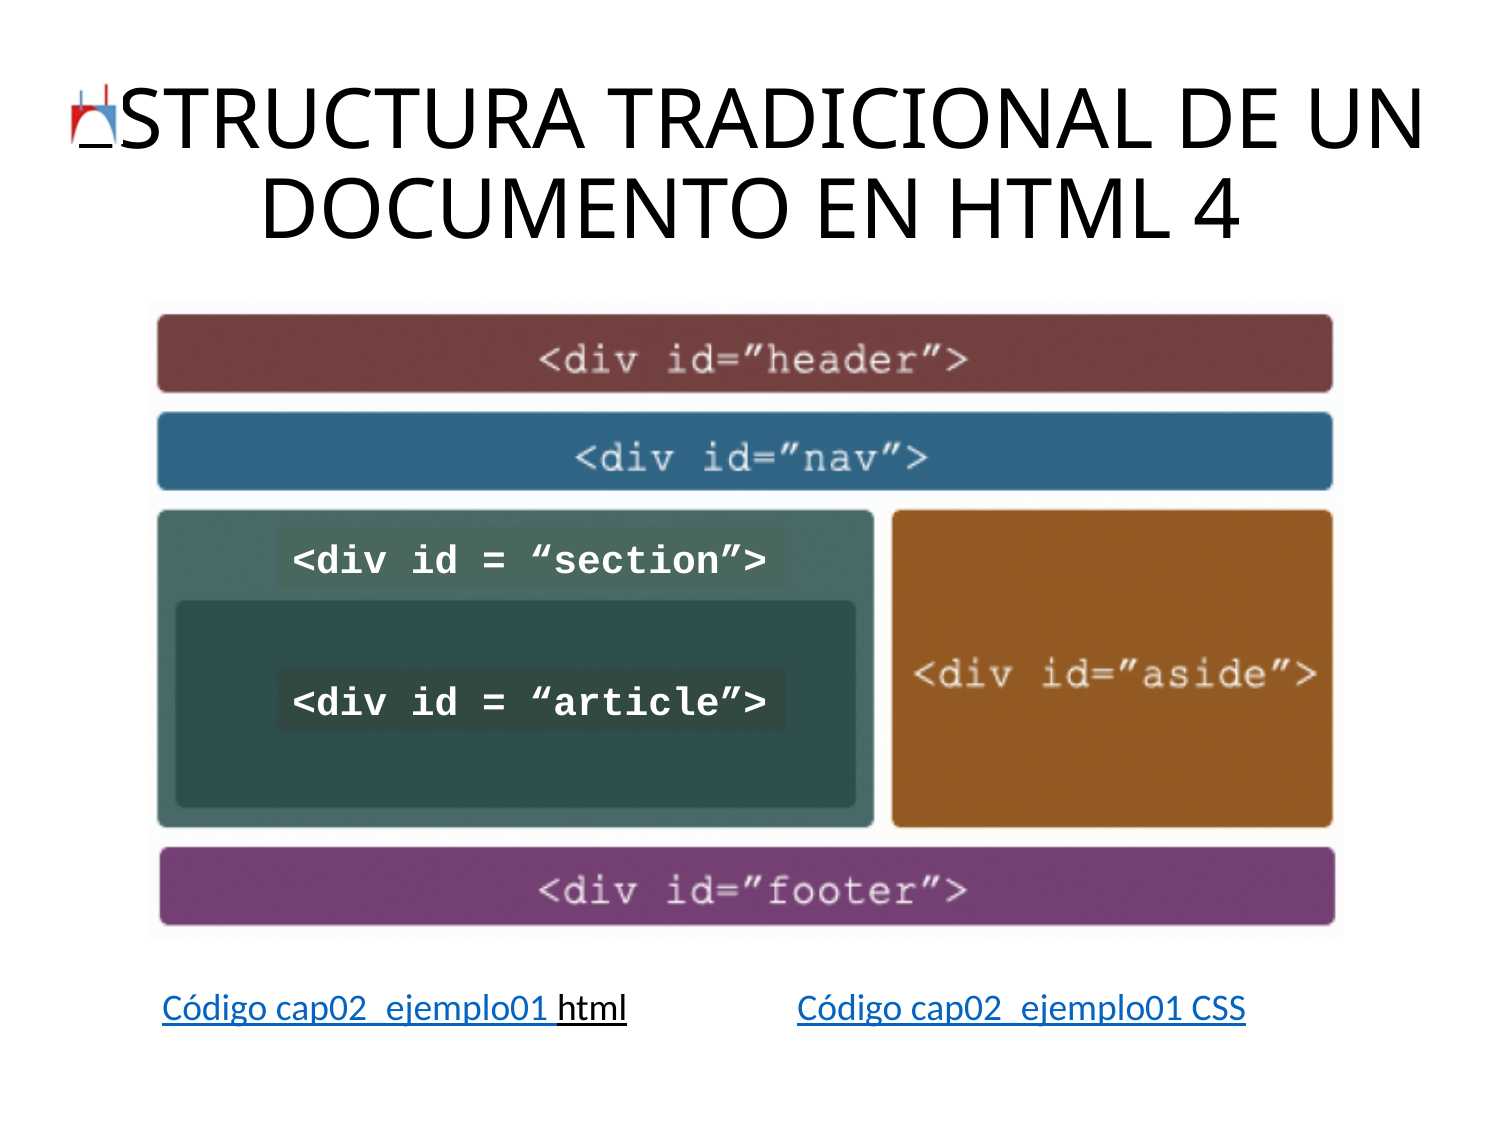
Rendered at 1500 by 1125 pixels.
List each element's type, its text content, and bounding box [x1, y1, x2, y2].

text_box Código cap02_ejemplo01 html Código cap02_ejemplo01 CSS [147, 975, 1365, 1036]
picture [64, 78, 123, 144]
title ESTRUCTURA TRADICIONAL DE UN DOCUMENTO EN HTML 4 [29, 78, 1471, 256]
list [147, 302, 1344, 941]
